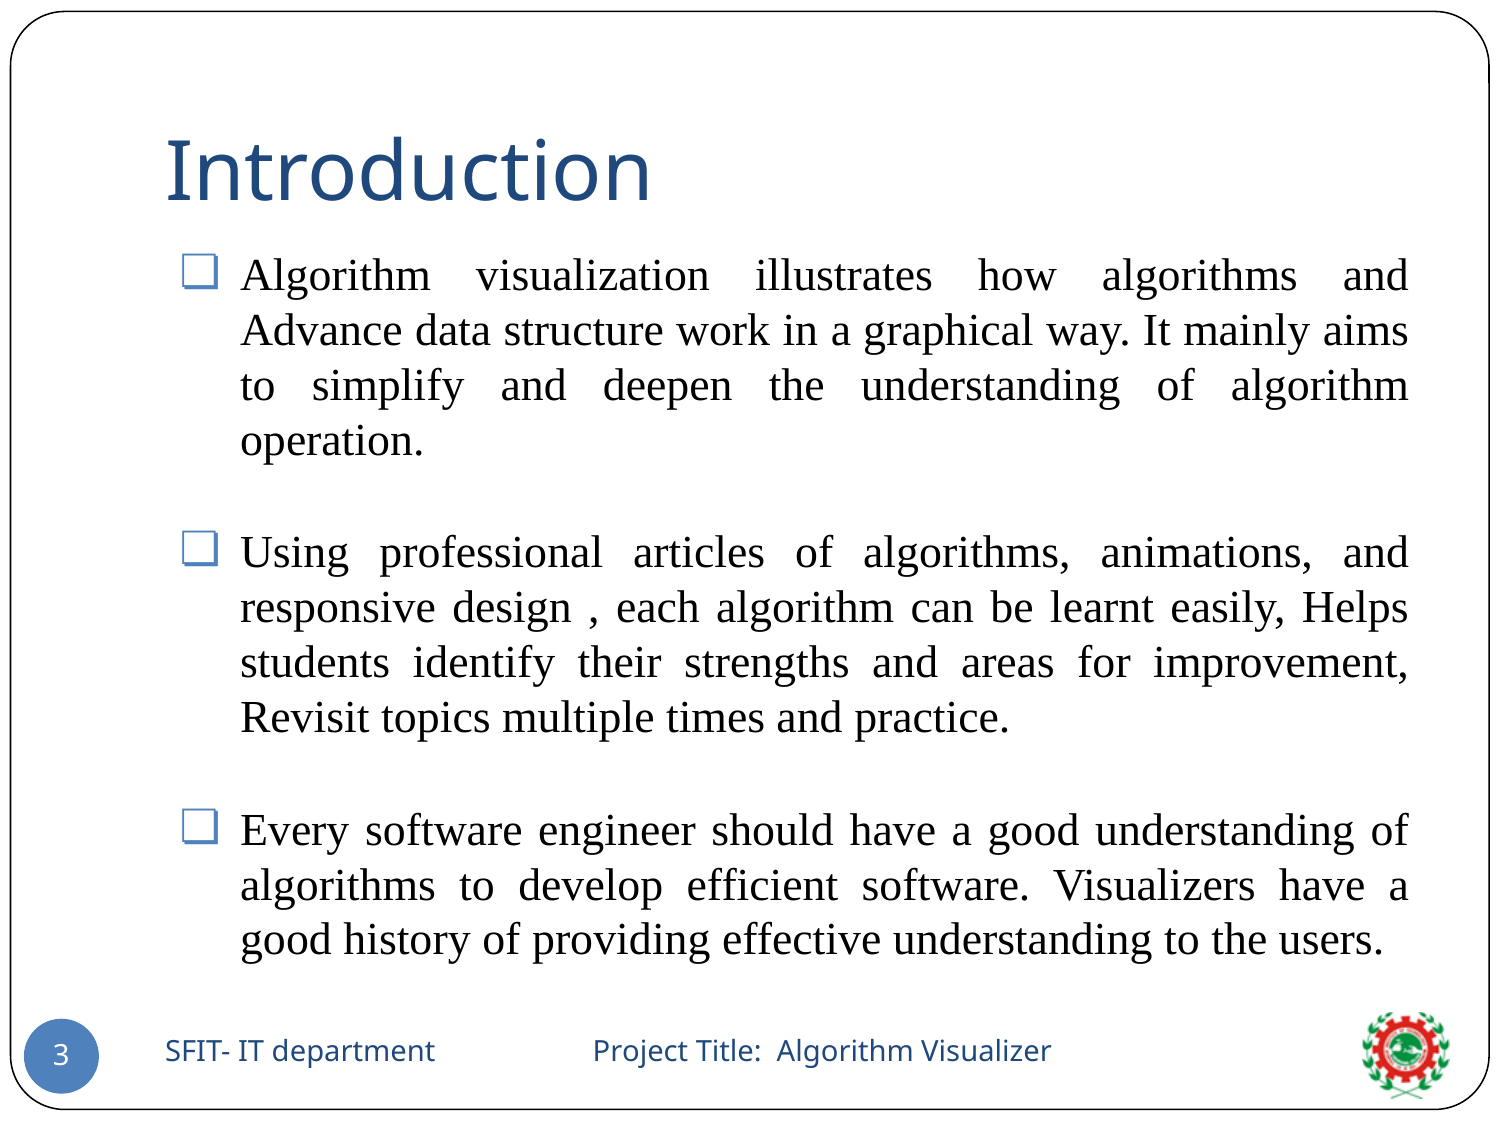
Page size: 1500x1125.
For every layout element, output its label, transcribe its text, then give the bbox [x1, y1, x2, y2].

list Algorithm visualization illustrates how algorithms and Advance data structure work in a graphical way. It mainly aims to simplify and deepen the understanding of algorithm operation. Using professional articles of algorithms, animations, and responsive design , each algorithm can be learnt easily, Helps students identify their strengths and areas for improvement, Revisit topics multiple times and practice. Every software engineer should have a good understanding of algorithms to develop efficient software. Visualizers have a good history of providing effective understanding to the users. [150, 237, 1425, 988]
picture [1362, 1012, 1451, 1099]
title Introduction [150, 45, 1425, 233]
footer SFIT- IT department Project Title: Algorithm Visualizer [150, 1012, 1224, 1088]
slide_number ‹#› [23, 1018, 99, 1094]
